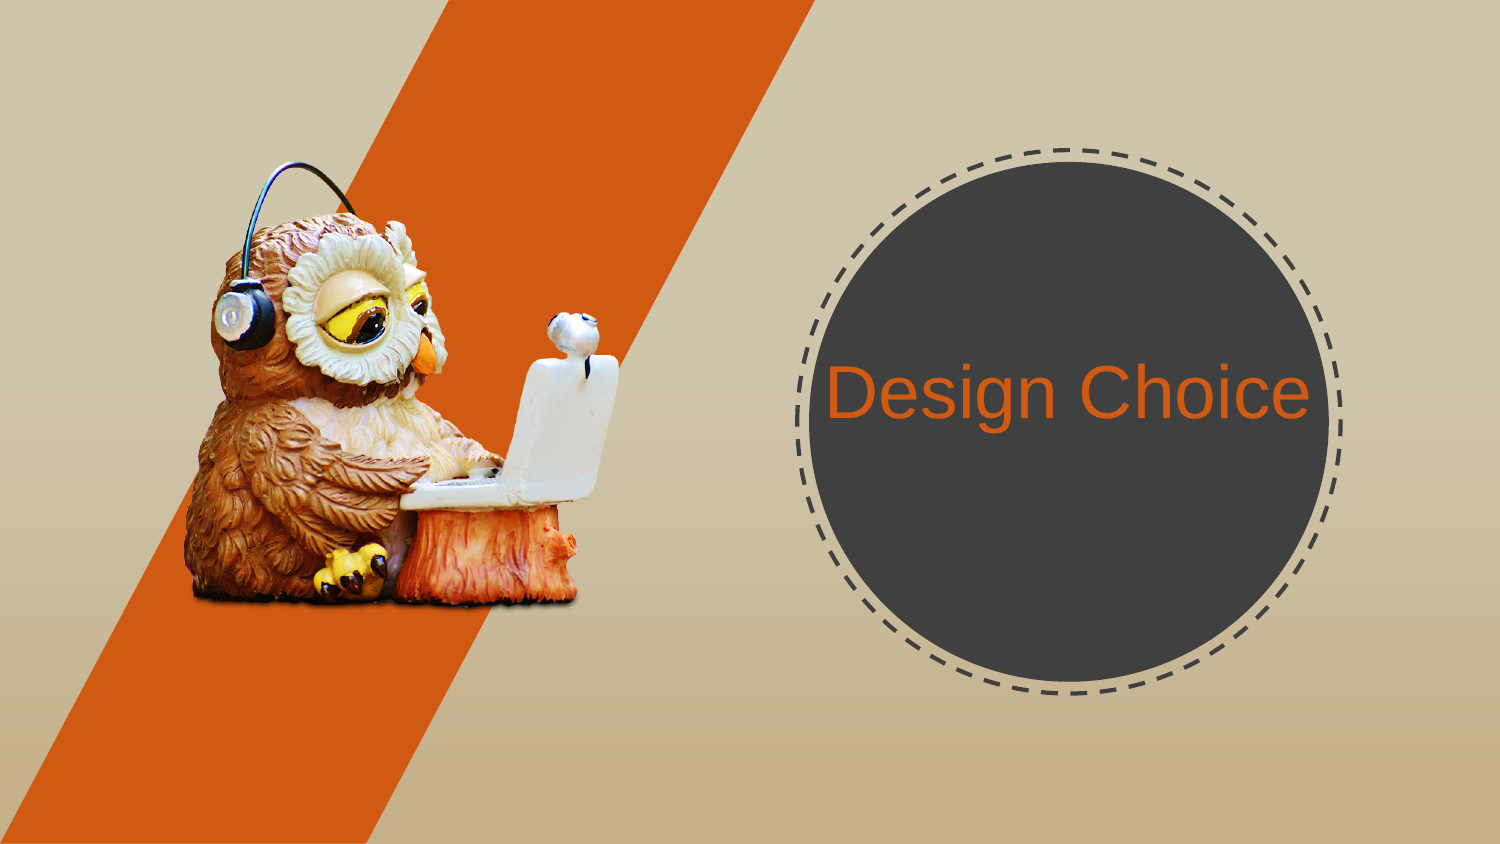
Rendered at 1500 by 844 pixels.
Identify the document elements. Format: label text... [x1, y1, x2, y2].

picture [0, 0, 1500, 844]
list Design Choice [809, 315, 1329, 478]
